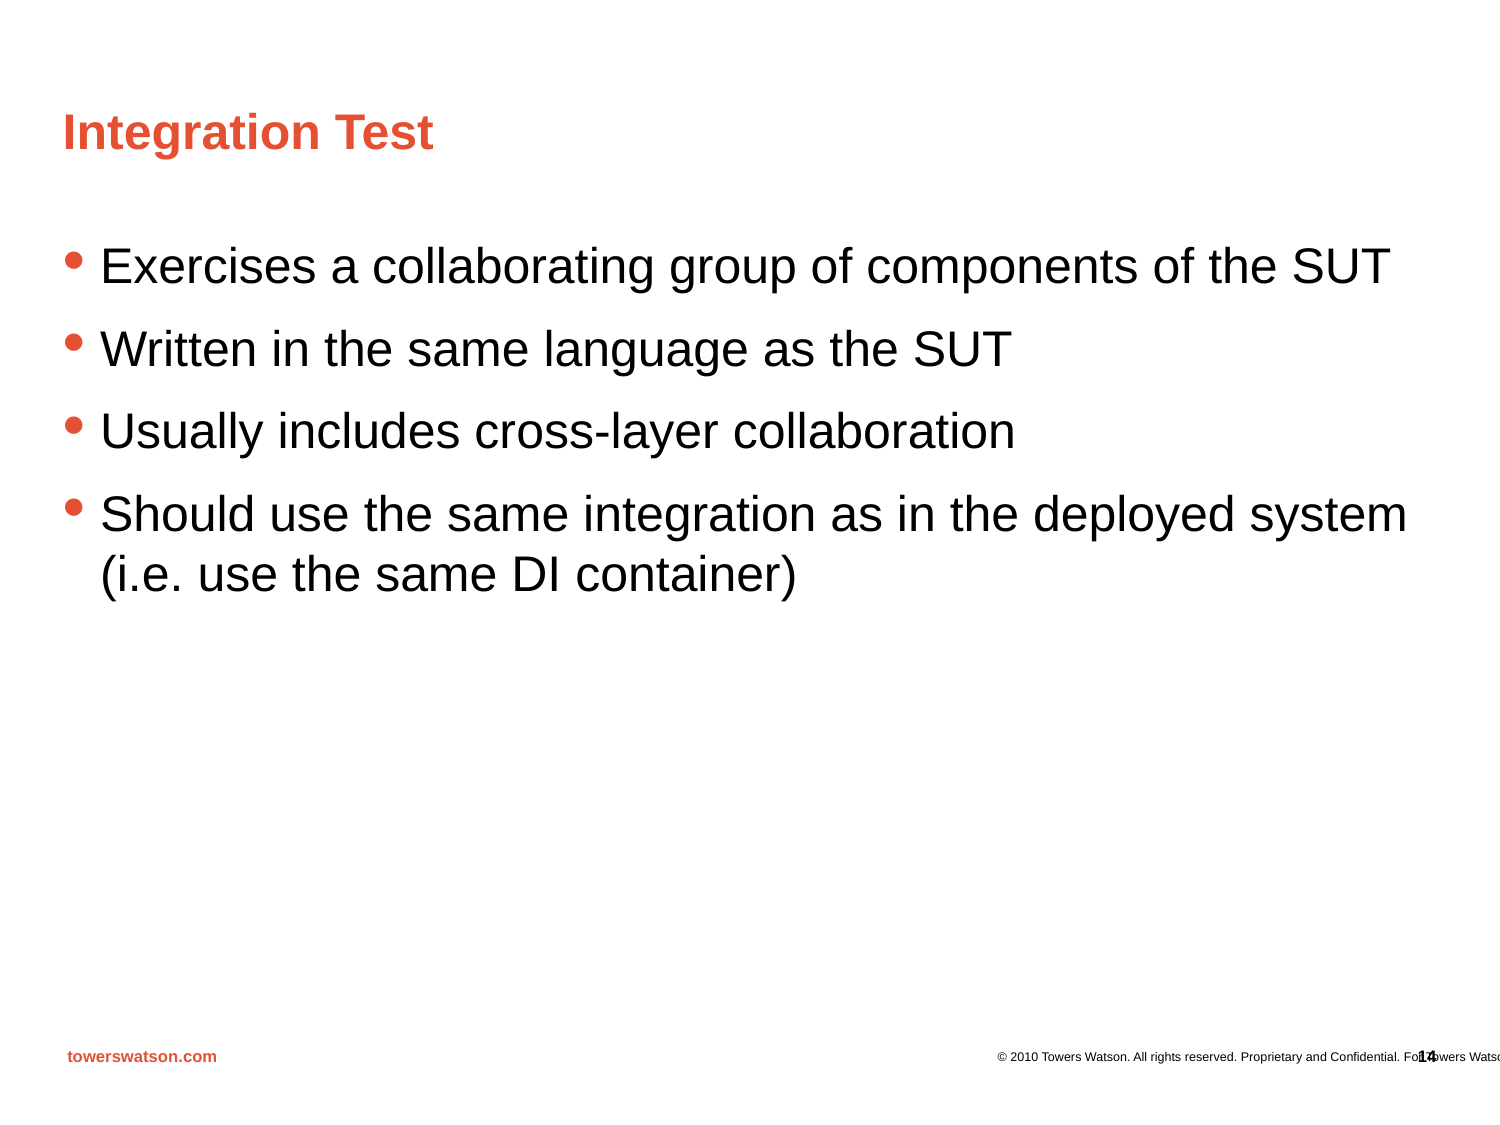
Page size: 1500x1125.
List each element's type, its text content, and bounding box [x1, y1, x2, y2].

title Integration Test [62, 70, 1437, 197]
list Exercises a collaborating group of components of the SUT Written in the same language as the SUT Usually includes cross-layer collaboration Should use the same integration as in the deployed system (i.e. use the same DI container) [62, 233, 1437, 975]
slide_number 14 [1382, 1038, 1437, 1084]
